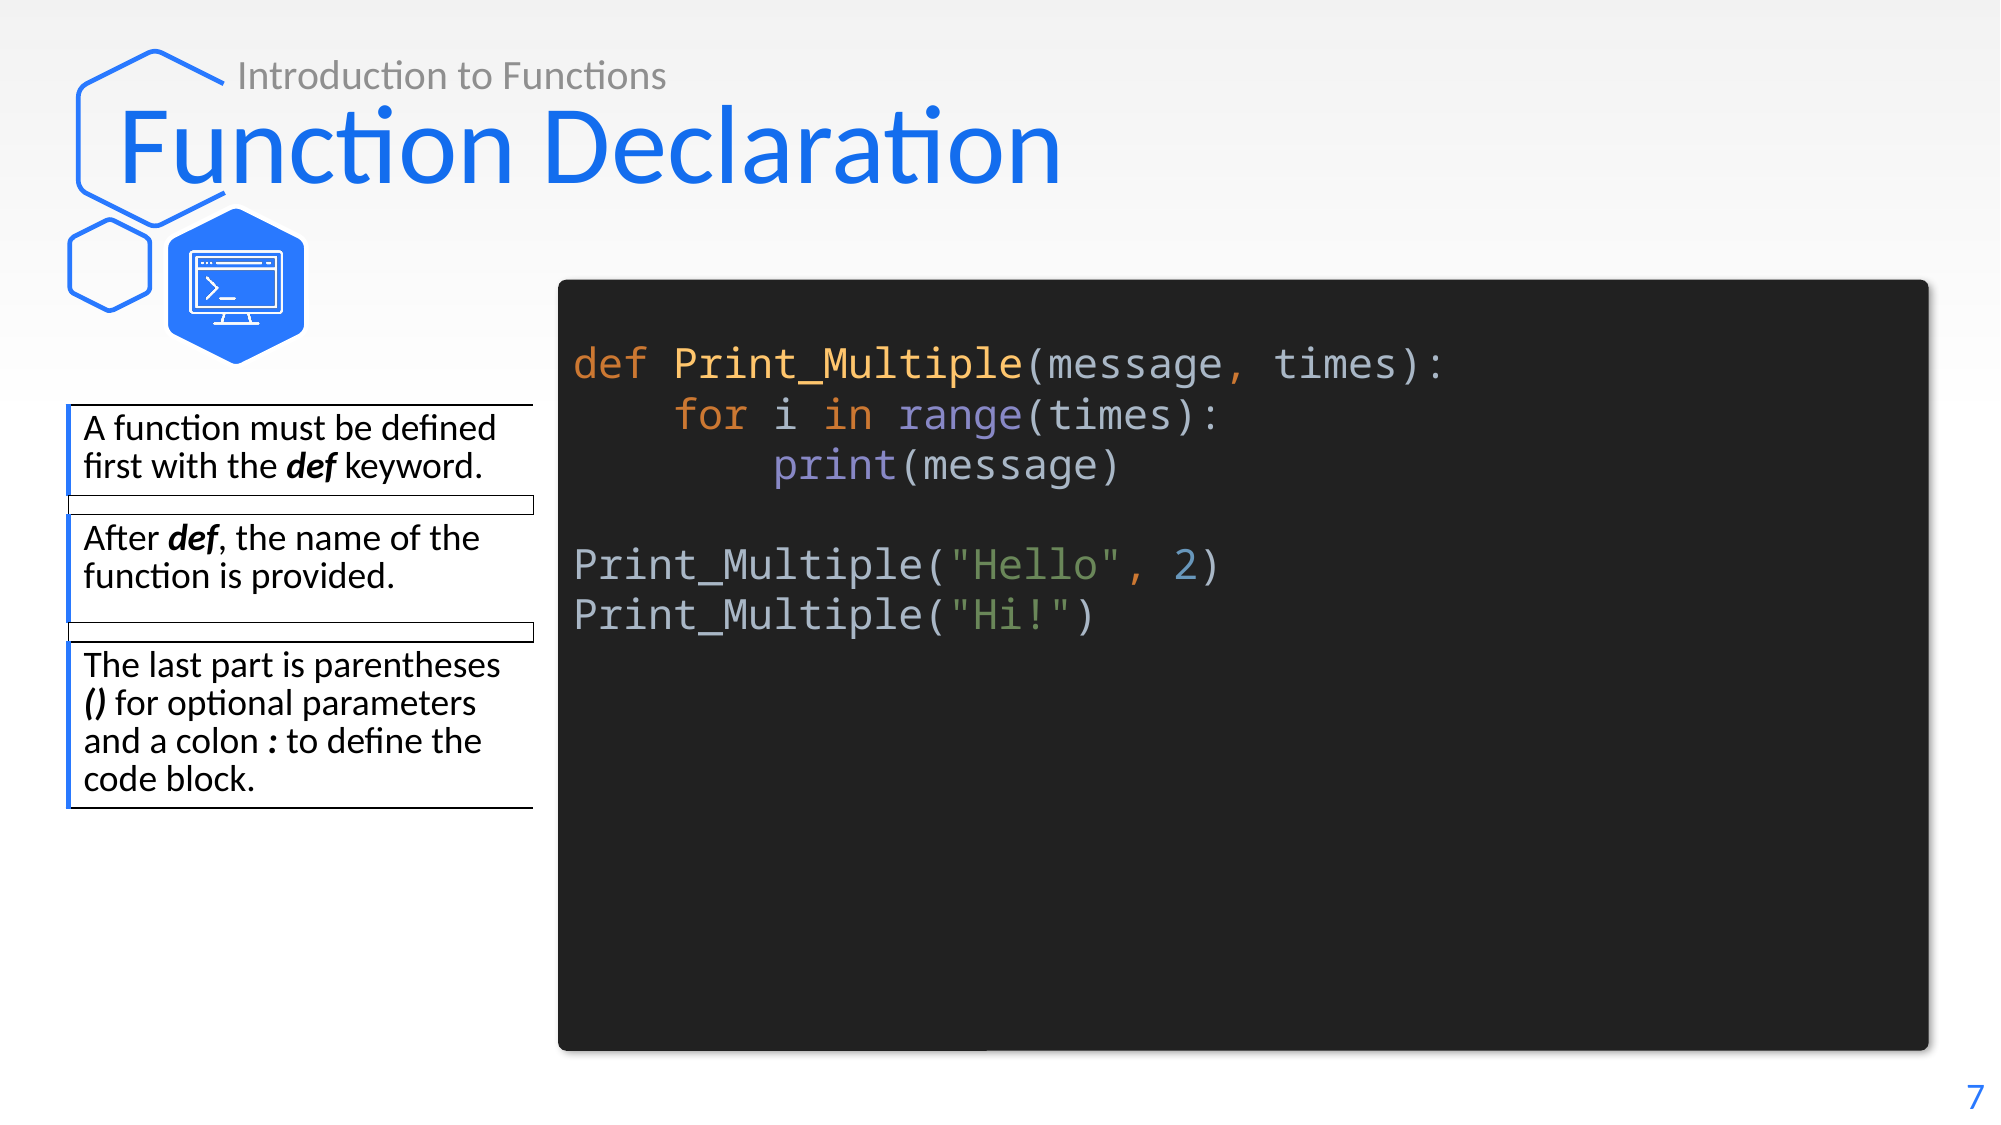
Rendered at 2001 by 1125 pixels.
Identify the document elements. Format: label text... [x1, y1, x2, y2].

table_cell After def, the name of the function is provided. [71, 515, 533, 622]
picture [189, 240, 283, 334]
title Function Declaration [103, 48, 1827, 229]
table_cell The last part is parentheses () for optional parameters and a colon : to define the code block. [71, 643, 533, 807]
list Introduction to Functions [222, 40, 890, 95]
table_header A function must be defined first with the def keyword. [71, 406, 533, 495]
list def Print_Multiple(message, times): for i in range(times): print(message) Print_Multiple("Hello", 2) Print_Multiple("Hi!") [558, 279, 1929, 1051]
table_cell [69, 496, 533, 514]
table_cell [69, 623, 533, 641]
